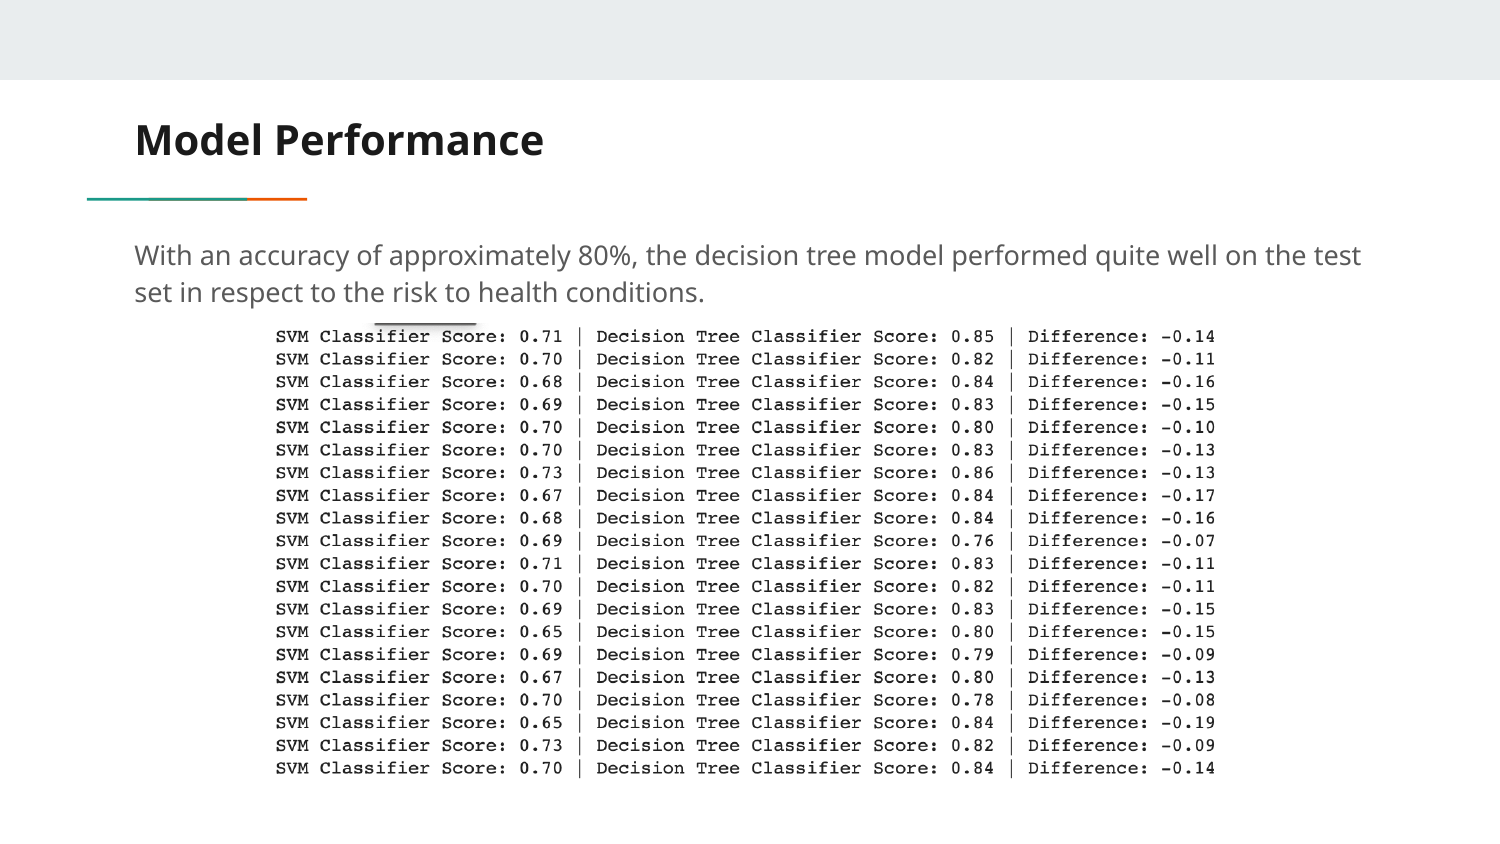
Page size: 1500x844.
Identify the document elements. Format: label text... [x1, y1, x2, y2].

picture [267, 323, 1233, 786]
title Model Performance [119, 90, 1381, 179]
list With an accuracy of approximately 80%, the decision tree model performed quite well on the test set in respect to the risk to health conditions. [119, 218, 1381, 590]
